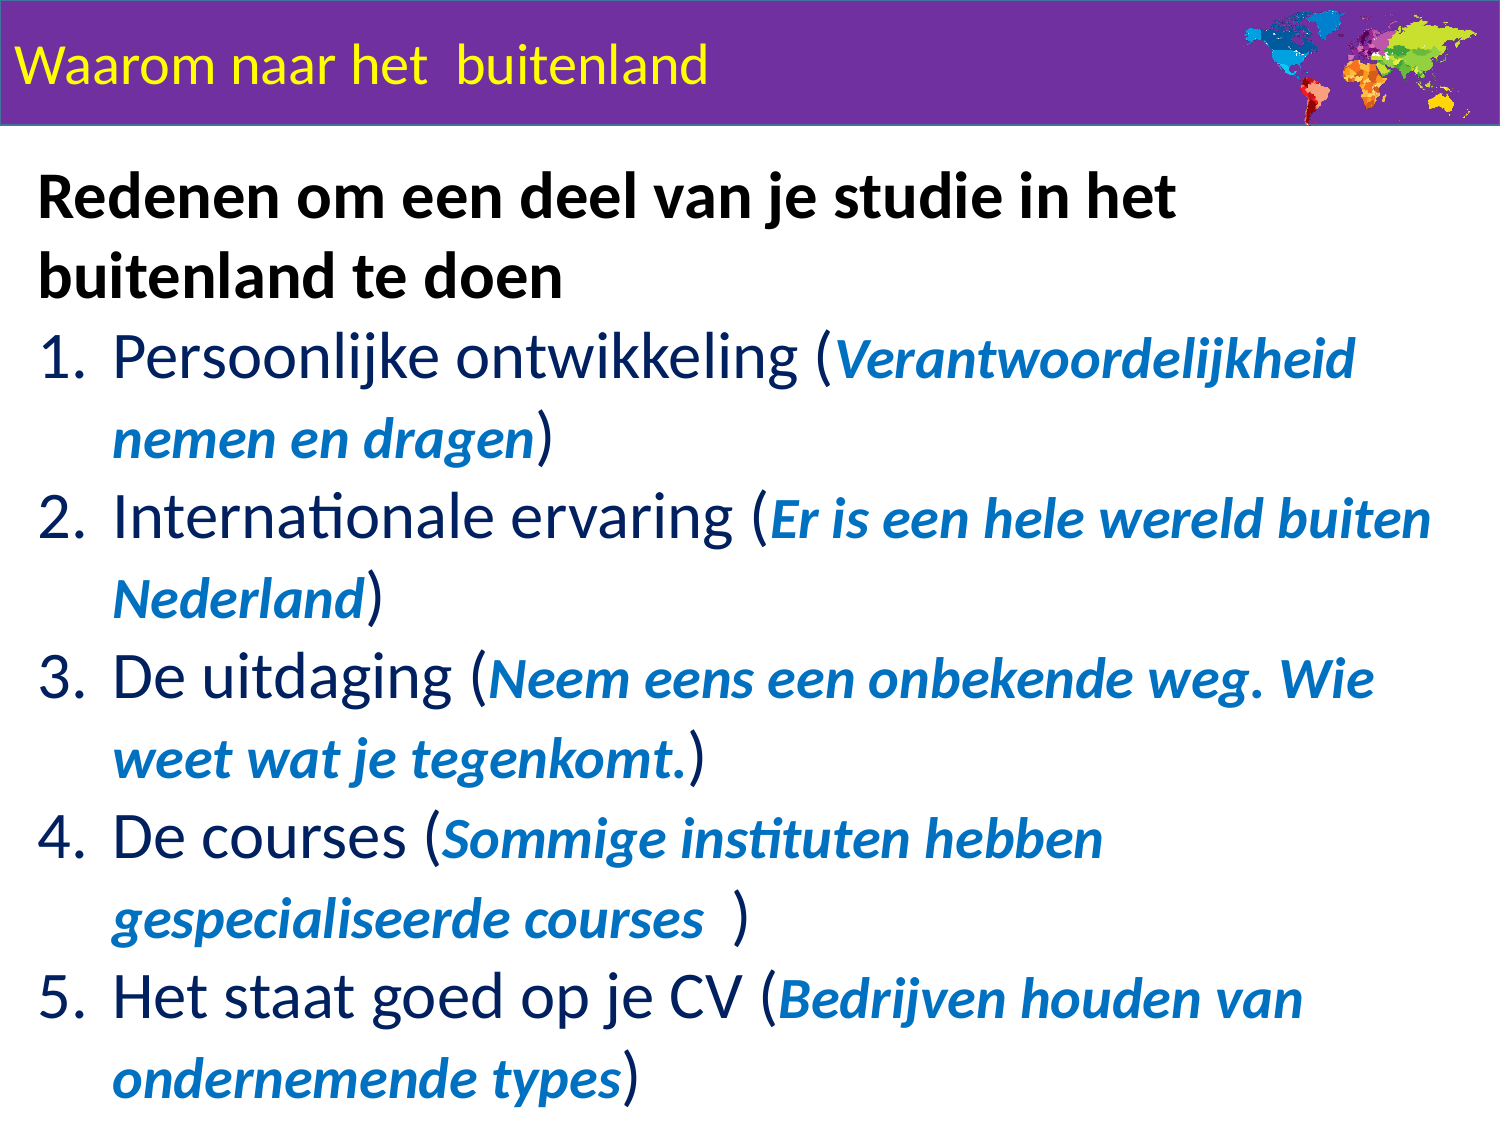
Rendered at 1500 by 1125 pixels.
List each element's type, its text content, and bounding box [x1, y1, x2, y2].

text_box [0, 0, 1500, 126]
picture [1243, 10, 1479, 126]
text_box Waarom naar het buitenland [0, 19, 1128, 104]
text_box Redenen om een deel van je studie in het buitenland te doen Persoonlijke ontwikkeling (Verantwoordelijkheid nemen en dragen) Internationale ervaring (Er is een hele wereld buiten Nederland) De uitdaging (Neem eens een onbekende weg. Wie weet wat je tegenkomt.) De courses (Sommige instituten hebben gespecialiseerde courses ) Het staat goed op je CV (Bedrijven houden van ondernemende types) [22, 144, 1452, 1119]
